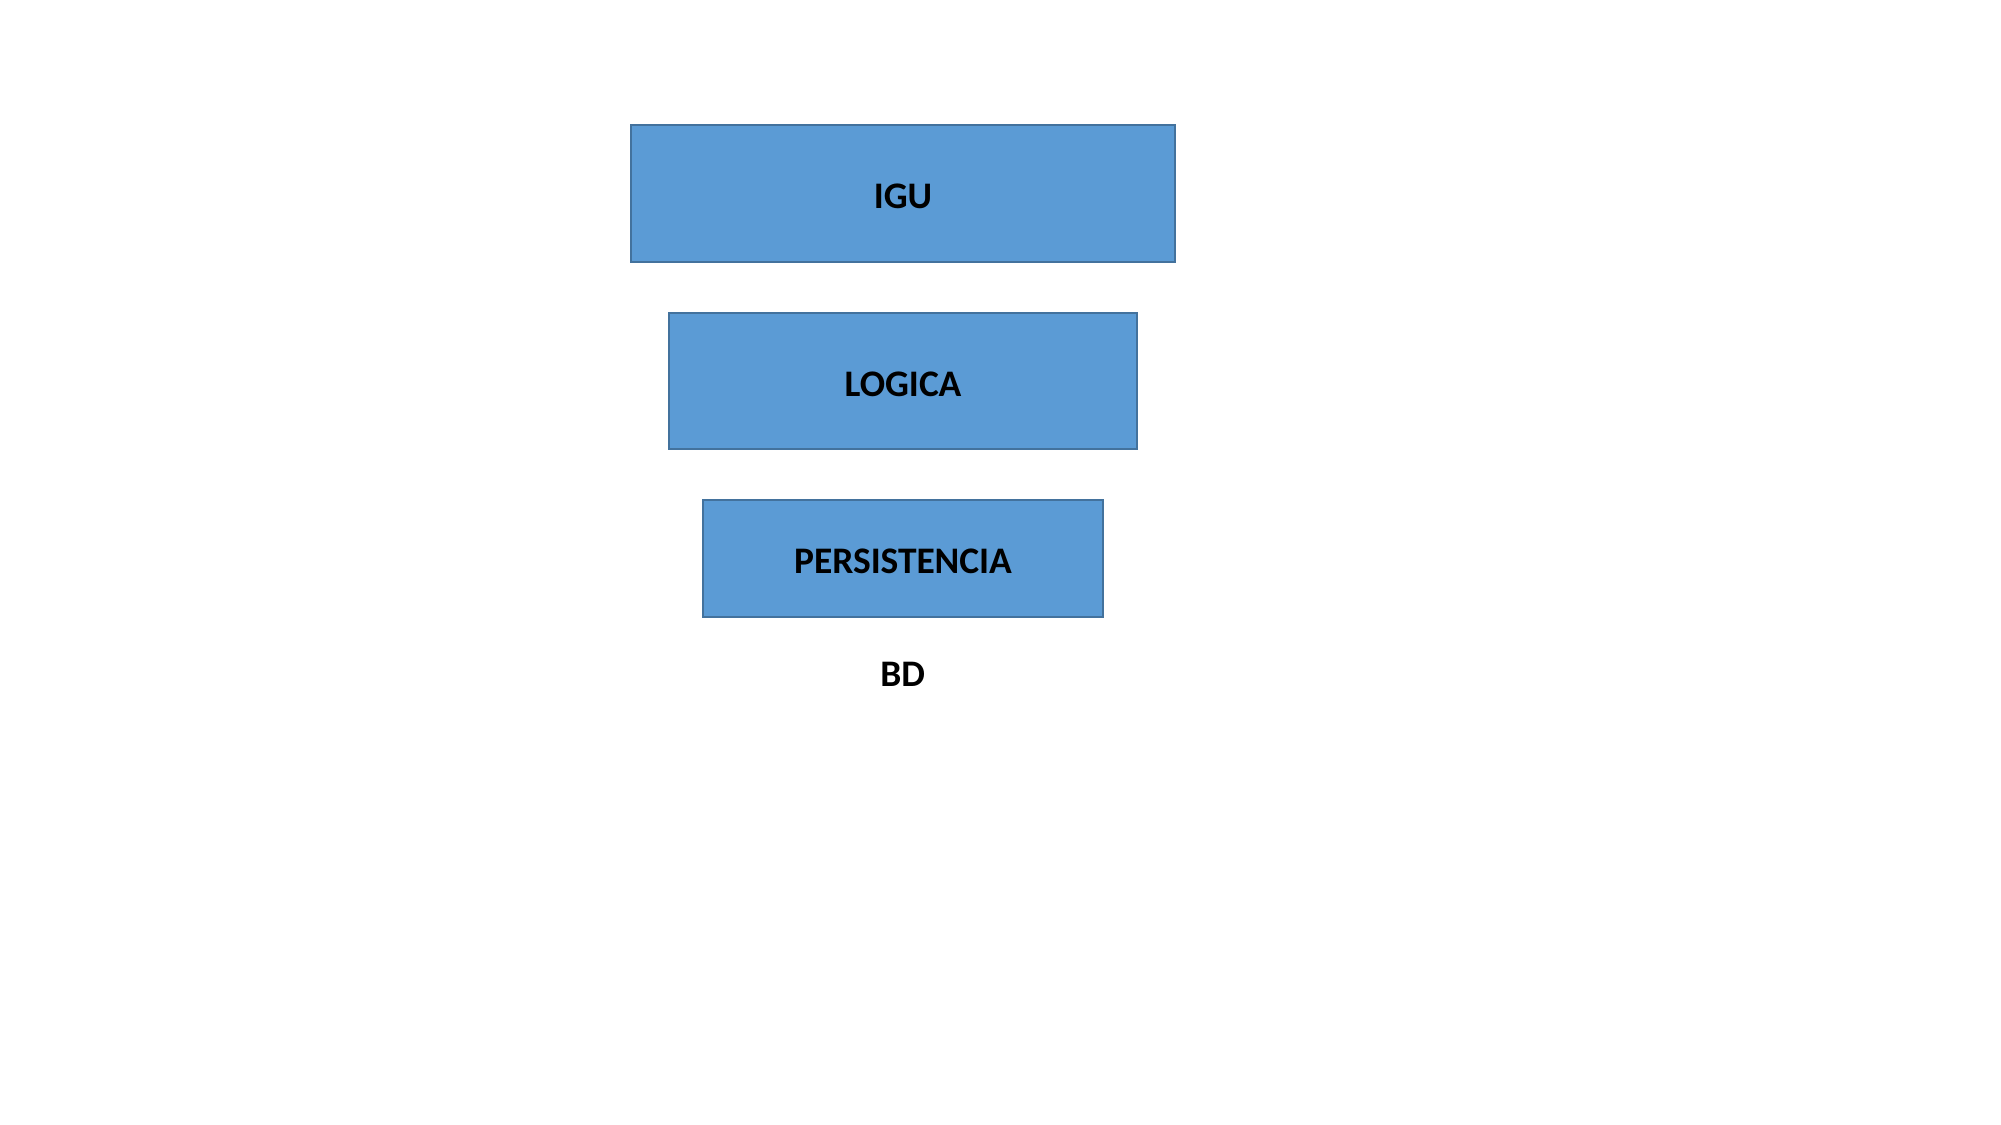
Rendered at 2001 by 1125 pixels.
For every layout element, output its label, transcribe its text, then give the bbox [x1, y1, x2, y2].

text_box LOGICA [668, 312, 1138, 450]
text_box IGU [630, 124, 1176, 263]
text_box PERSISTENCIA [702, 499, 1104, 618]
text_box BD [865, 641, 941, 702]
